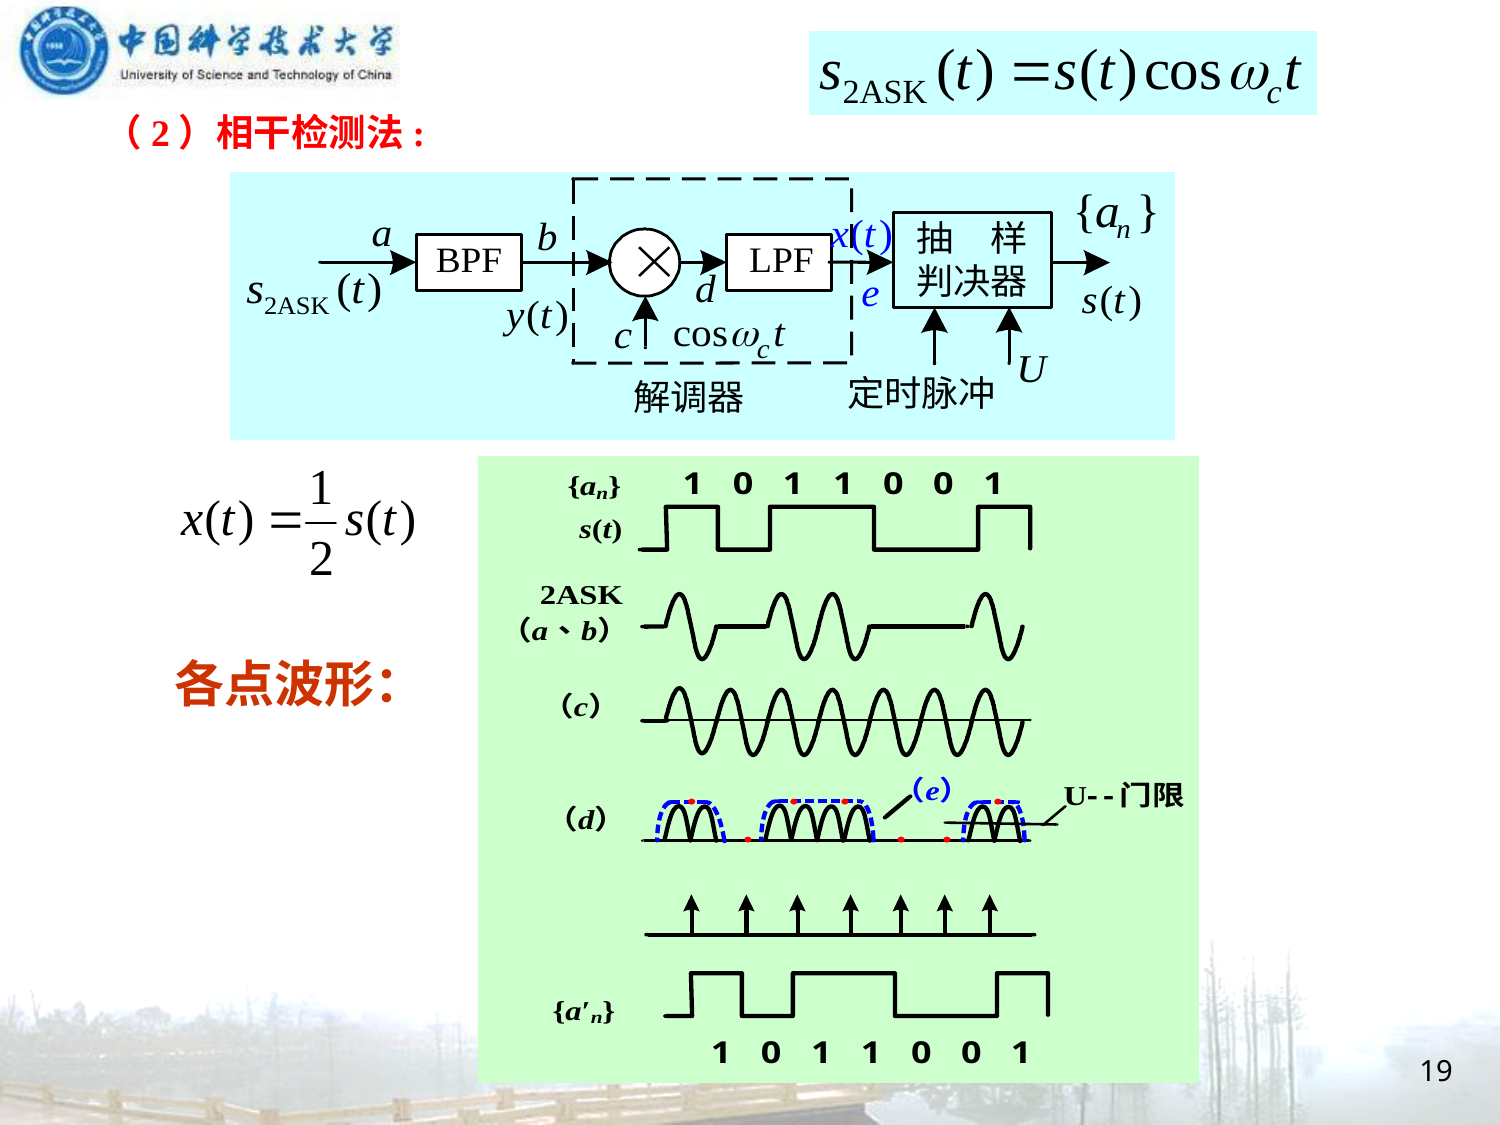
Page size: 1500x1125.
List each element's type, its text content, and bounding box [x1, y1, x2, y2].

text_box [478, 455, 1200, 1084]
text_box （2）相干检测法: [89, 101, 441, 162]
text_box 误码率: 引入信道噪声后 解调时误判率，可根据信号频谱推导 [0, 940, 1500, 1125]
slide_number 19 [1154, 1023, 1468, 1100]
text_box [230, 171, 1176, 441]
picture [0, 0, 422, 103]
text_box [170, 455, 426, 587]
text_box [808, 30, 1318, 116]
text_box 各点波形： [159, 645, 443, 728]
